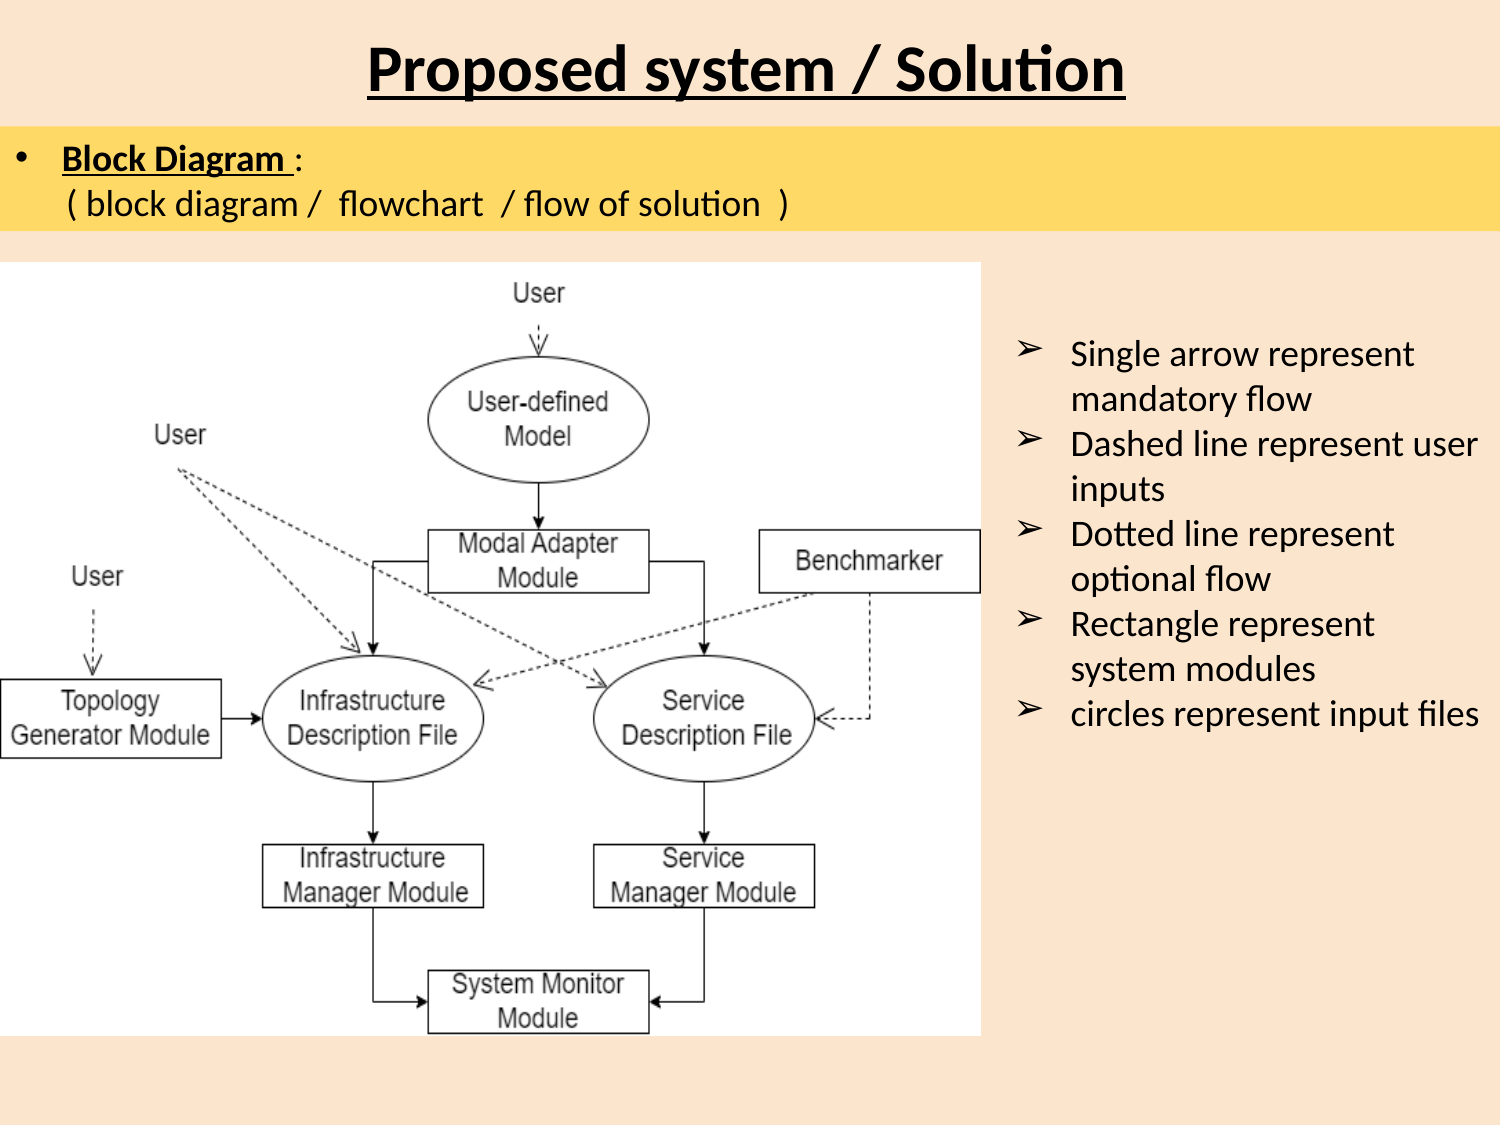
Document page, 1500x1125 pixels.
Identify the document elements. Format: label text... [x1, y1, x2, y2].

text_box Single arrow represent mandatory flow Dashed line represent user inputs Dotted line represent optional flow Rectangle represent system modules circles represent input files [985, 313, 1497, 800]
title Proposed system / Solution [0, 0, 1500, 114]
picture [0, 262, 981, 1036]
text_box Block Diagram : ( block diagram / flowchart / flow of solution ) [0, 126, 1500, 232]
